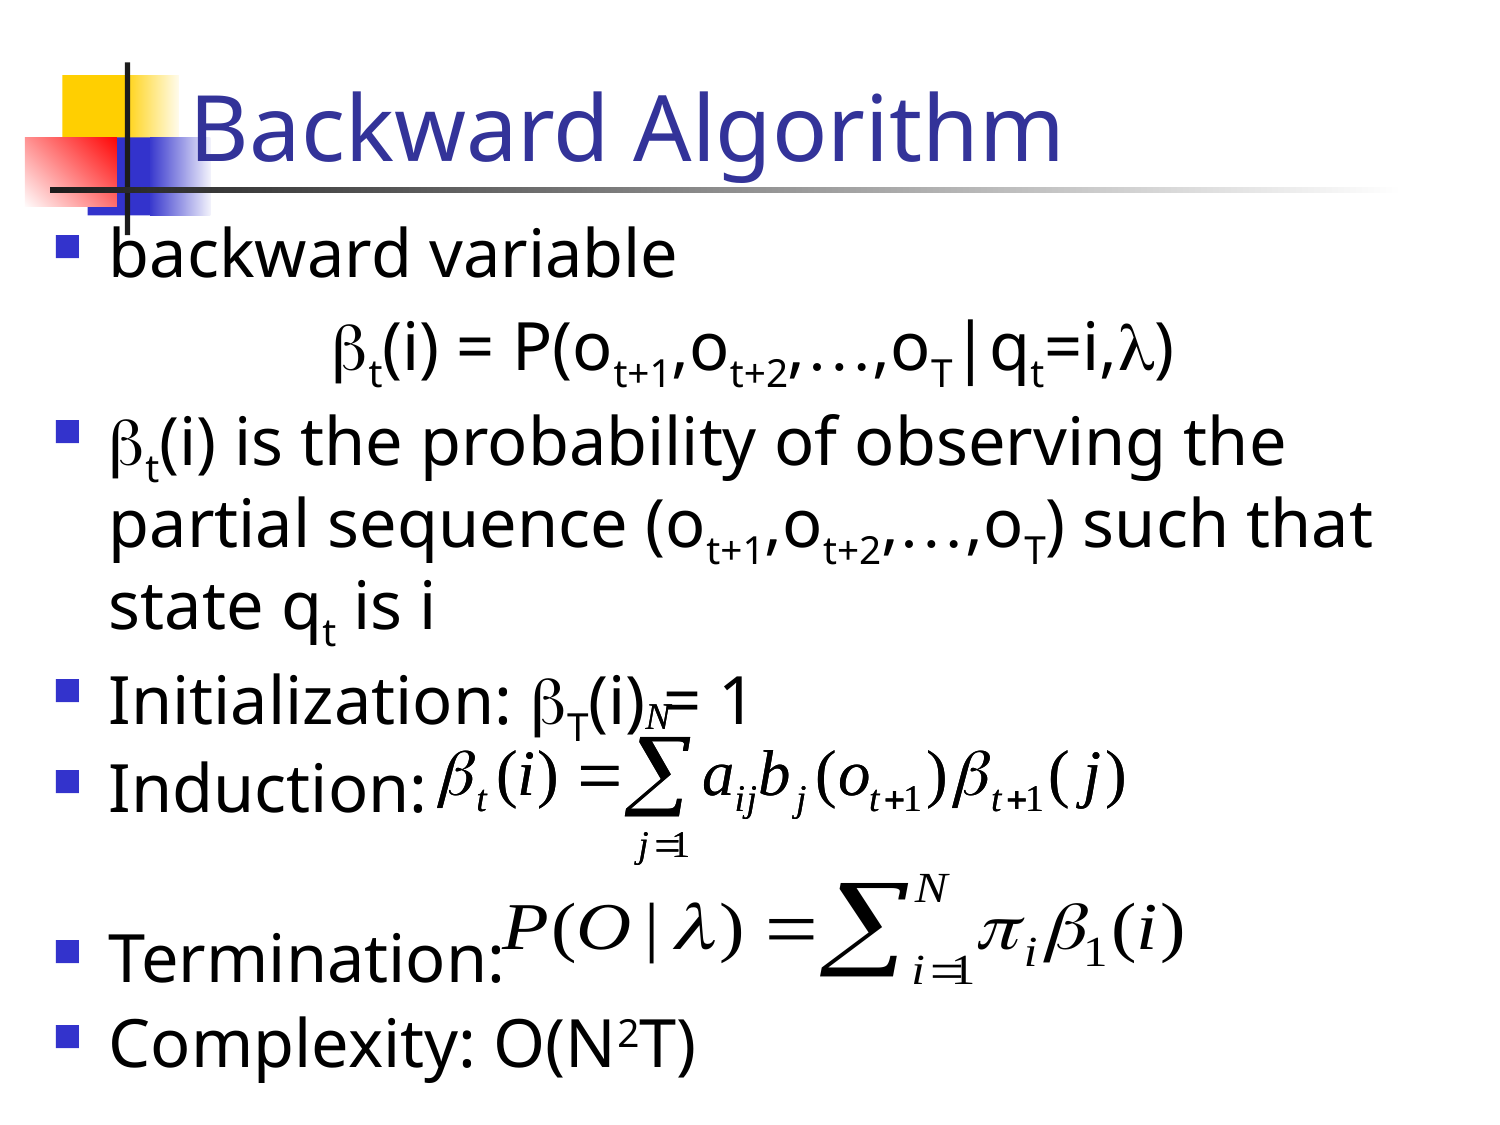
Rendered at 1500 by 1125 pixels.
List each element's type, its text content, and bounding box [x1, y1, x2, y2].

title Backward Algorithm [174, 0, 1454, 188]
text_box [424, 687, 1138, 877]
list backward variable bt(i) = P(ot+1,ot+2,…,oT|qt=i,l) bt(i) is the probability of observing the partial sequence (ot+1,ot+2,…,oT) such that state qt is i Initialization: bT(i) = 1 Induction: Termination: Complexity: O(N2T) [37, 212, 1469, 1088]
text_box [490, 858, 1199, 998]
